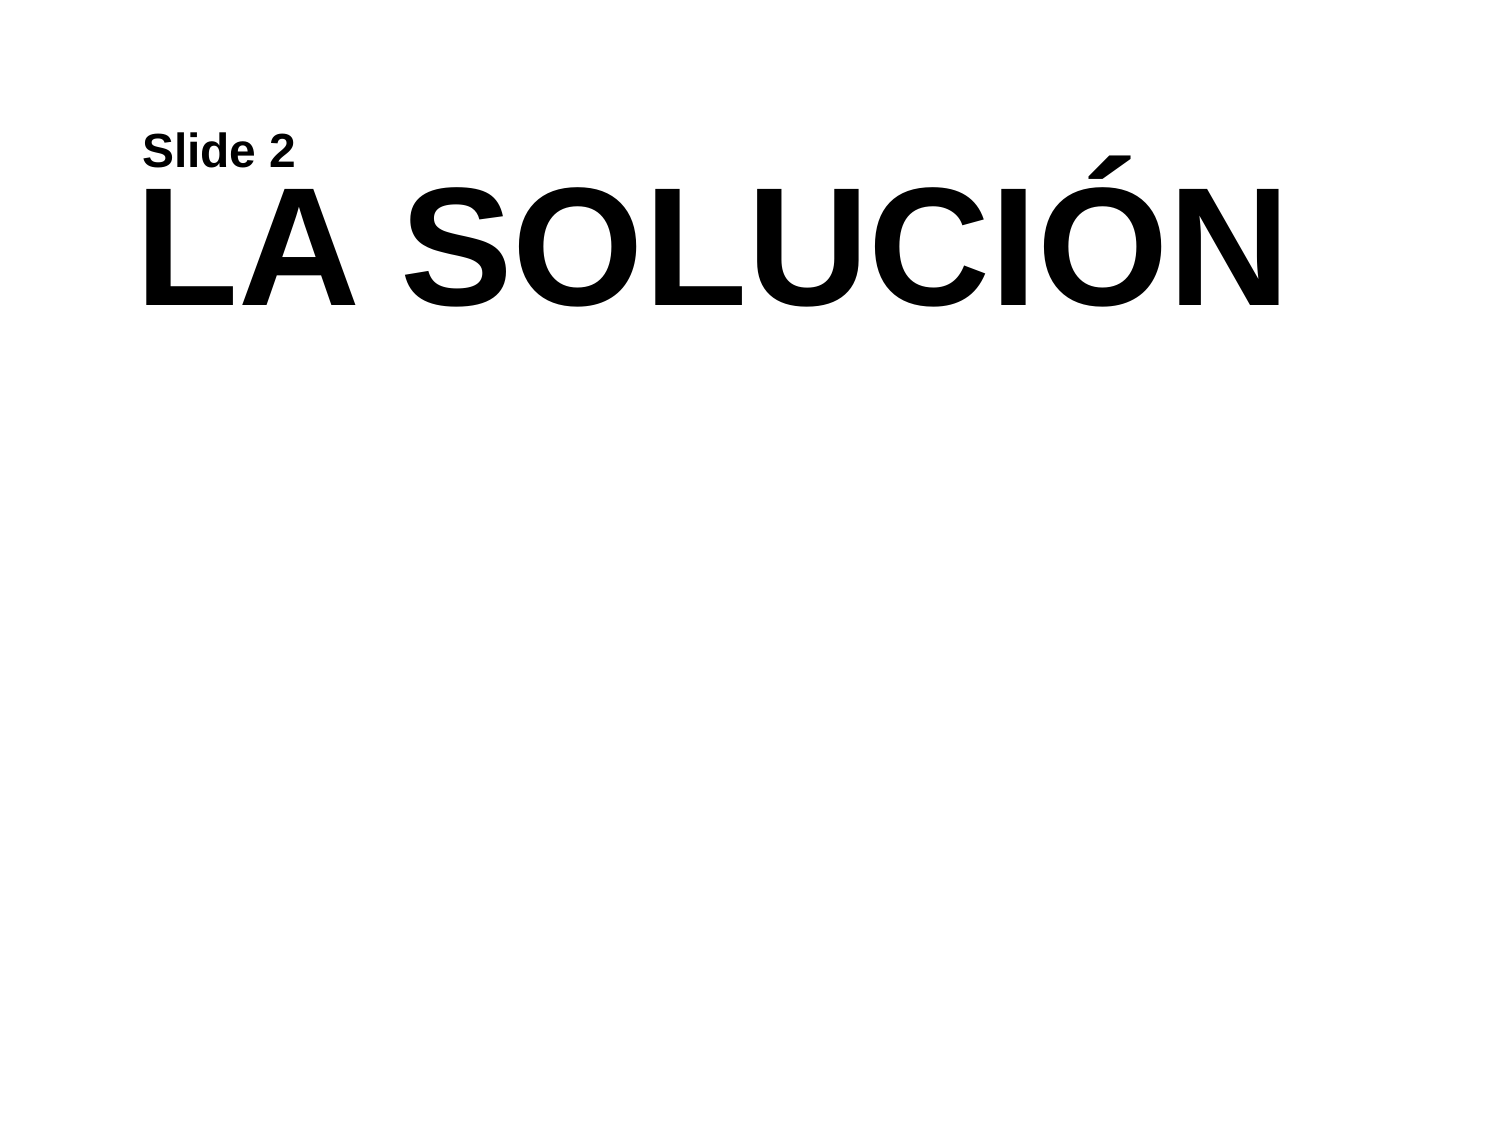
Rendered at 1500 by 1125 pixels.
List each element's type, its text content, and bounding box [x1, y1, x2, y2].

text_box Slide 2 [134, 84, 318, 185]
text_box LA SOLUCIÓN [127, 128, 1373, 627]
